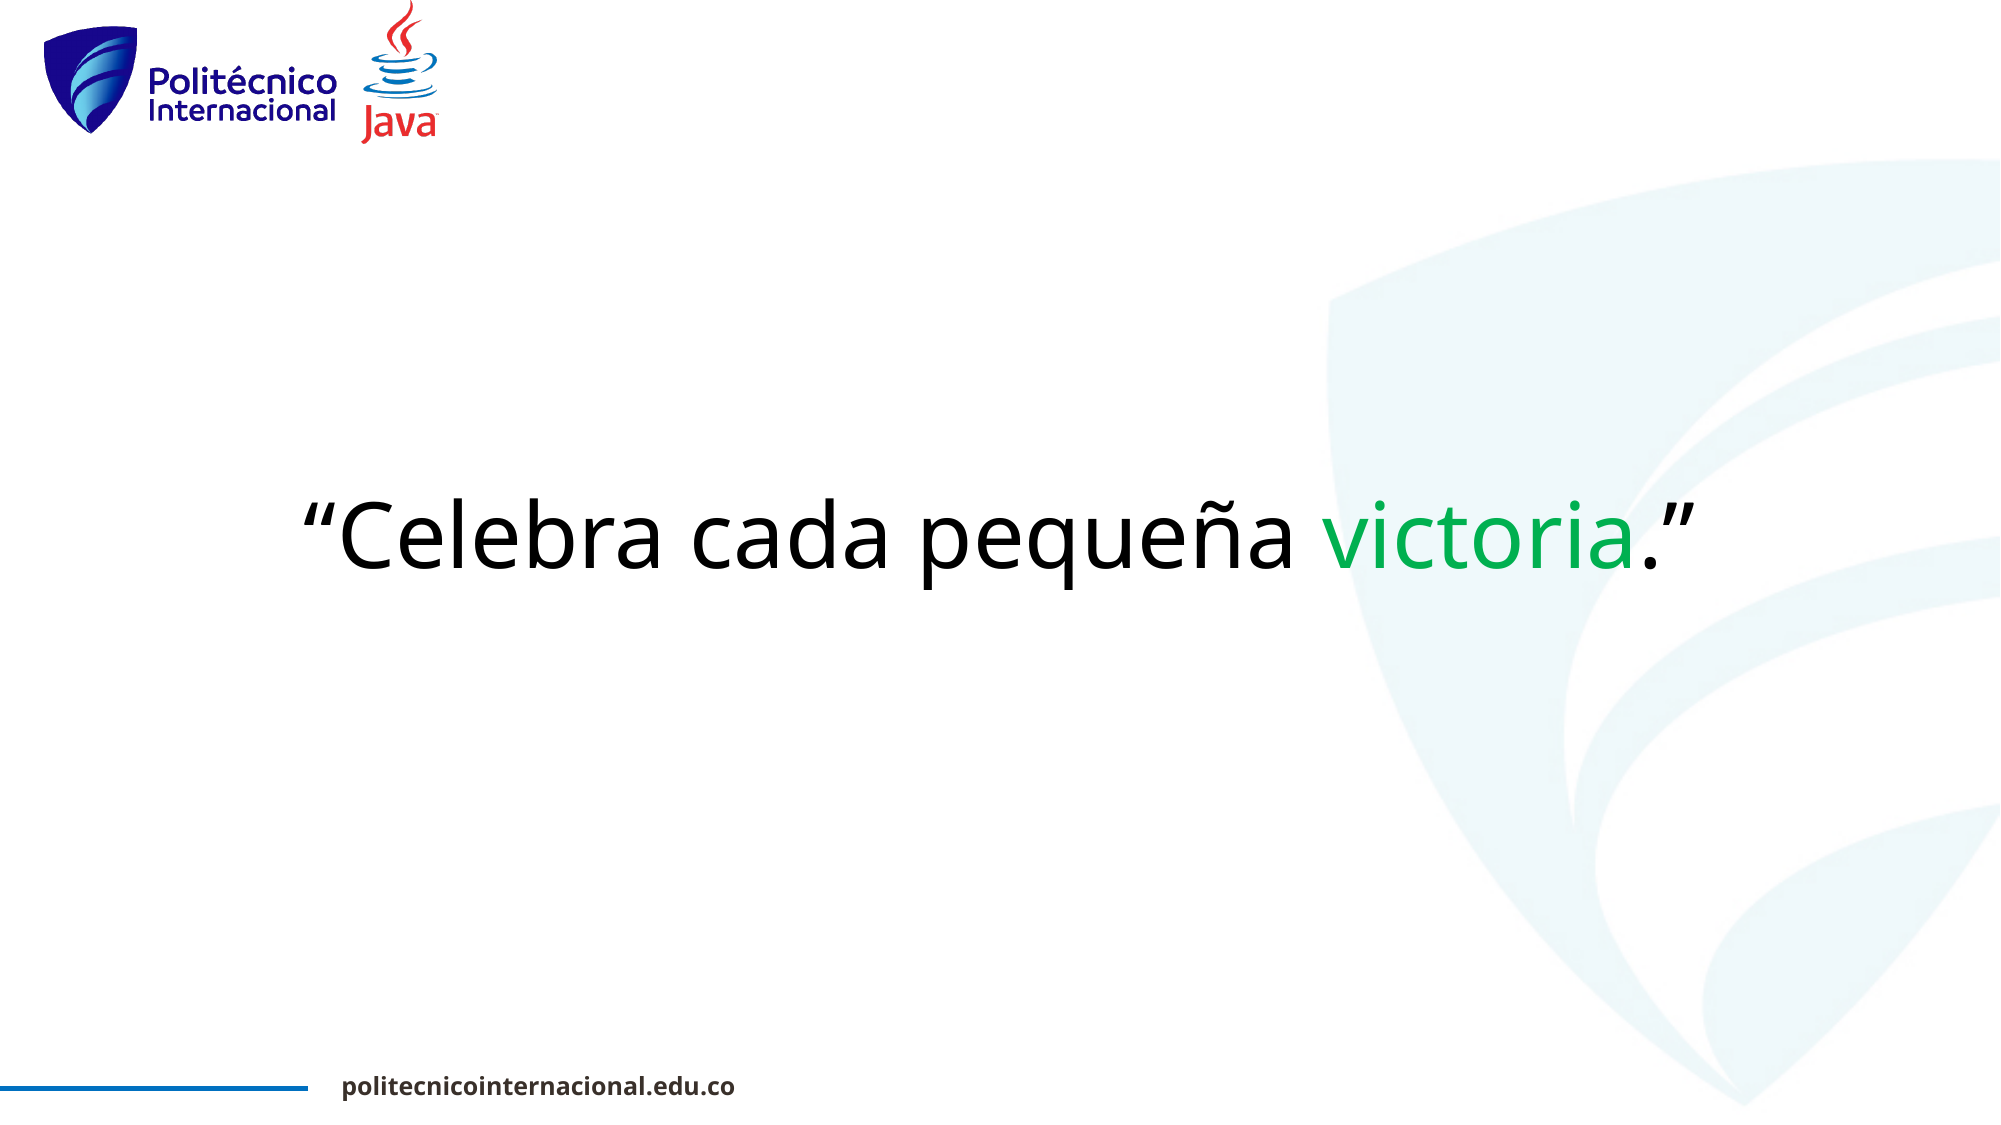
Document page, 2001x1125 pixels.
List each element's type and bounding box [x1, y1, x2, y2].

text_box [429, 637, 452, 1125]
picture [0, 0, 2000, 1125]
